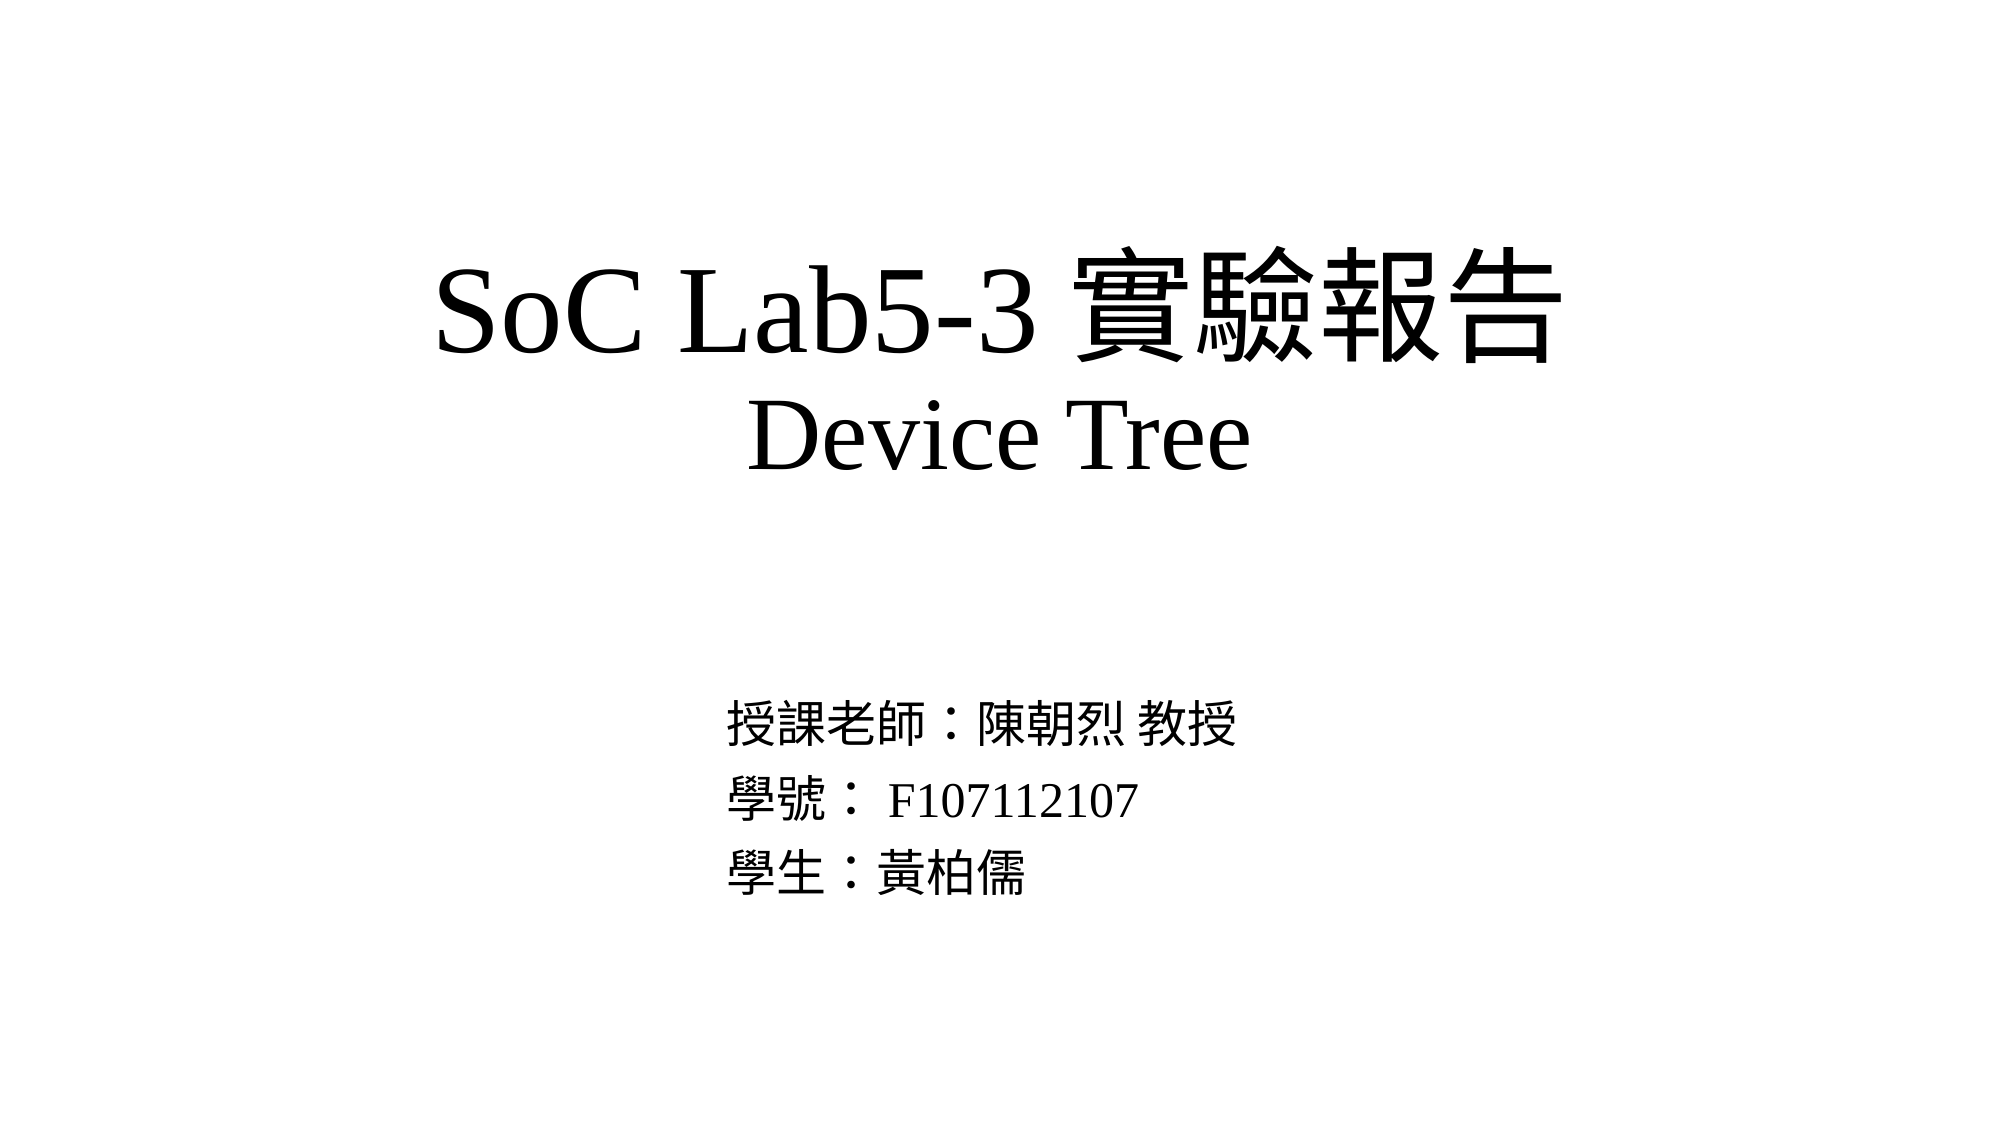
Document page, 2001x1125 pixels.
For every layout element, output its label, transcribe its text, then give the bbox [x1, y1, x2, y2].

subtitle 授課老師：陳朝烈 教授 學號：F107112107 學生：黃柏儒 [710, 691, 1289, 964]
title SoC Lab5-3實驗報告 Device Tree [249, 108, 1750, 500]
